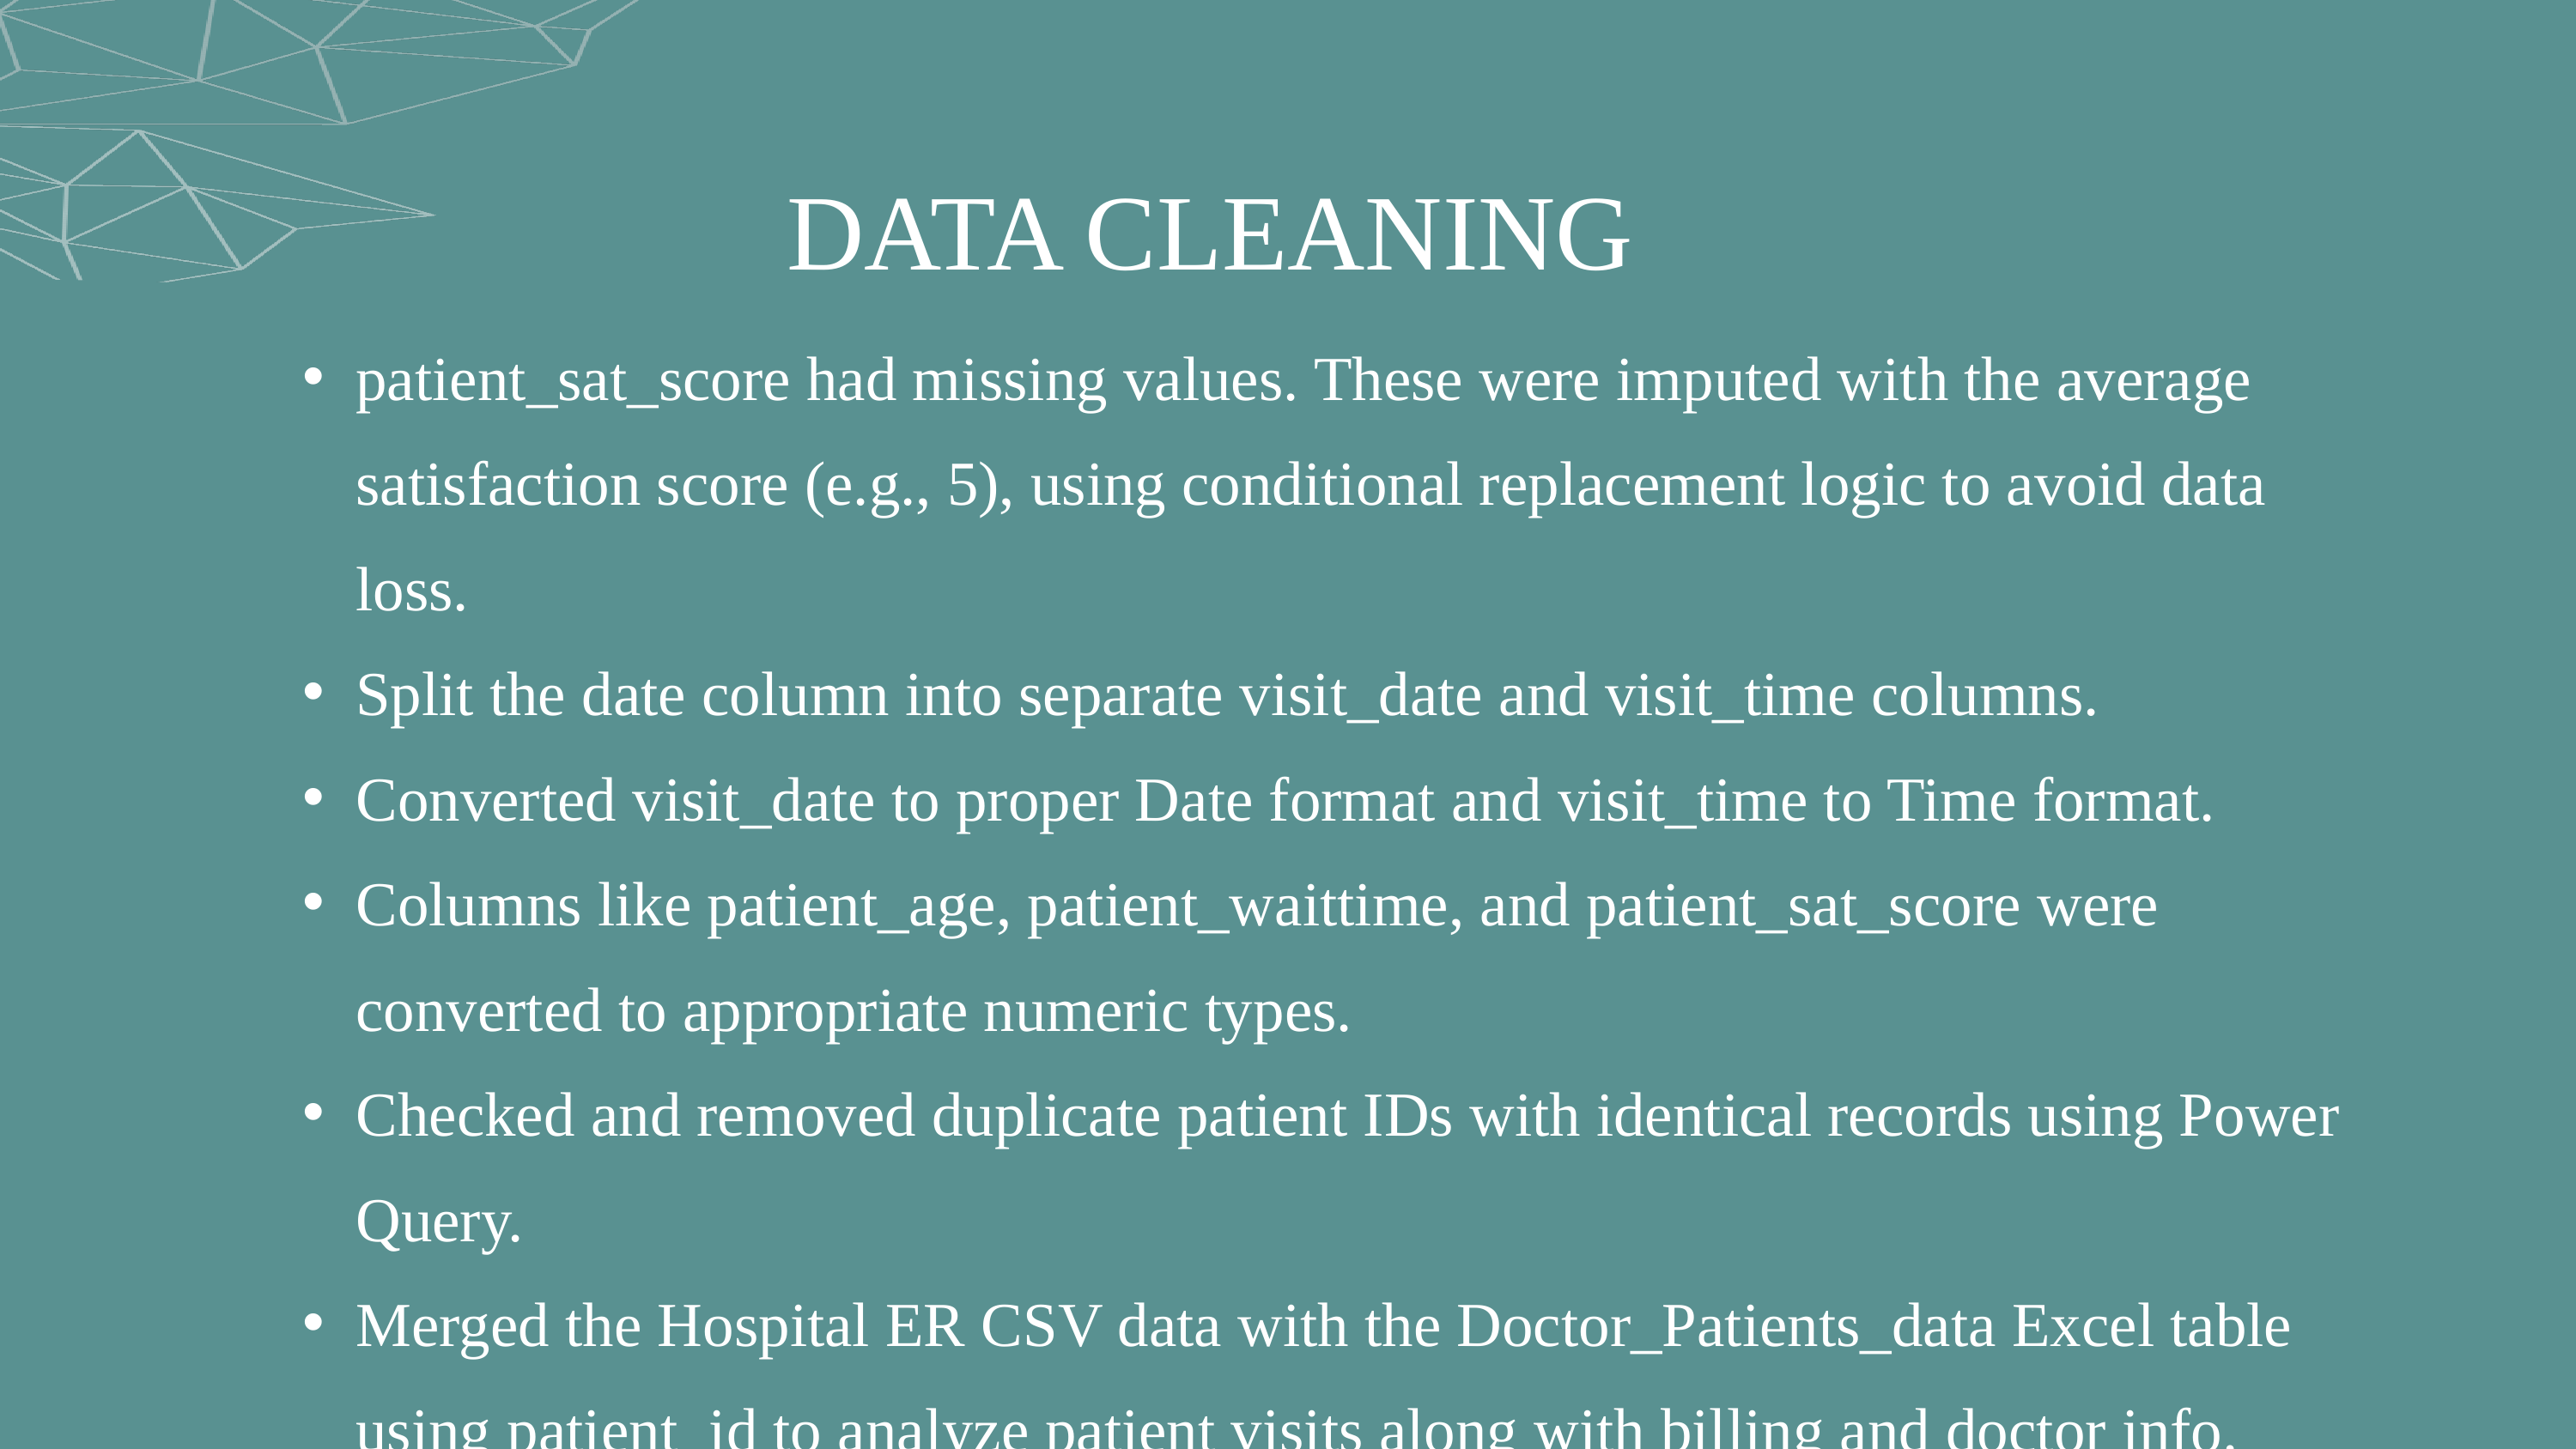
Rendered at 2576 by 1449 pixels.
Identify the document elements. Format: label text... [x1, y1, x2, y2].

text_box [0, 0, 724, 295]
text_box patient_sat_score had missing values. These were imputed with the average satisfaction score (e.g., 5), using conditional replacement logic to avoid data loss. Split the date column into separate visit_date and visit_time columns. Converted visit_date to proper Date format and visit_time to Time format. Columns like patient_age, patient_waittime, and patient_sat_score were converted to appropriate numeric types. Checked and removed duplicate patient IDs with identical records using Power Query. Merged the Hospital ER CSV data with the Doctor_Patients_data Excel table using patient_id to analyze patient visits along with billing and doctor info. [249, 307, 2385, 1449]
text_box DATA CLEANING [738, 111, 1681, 292]
